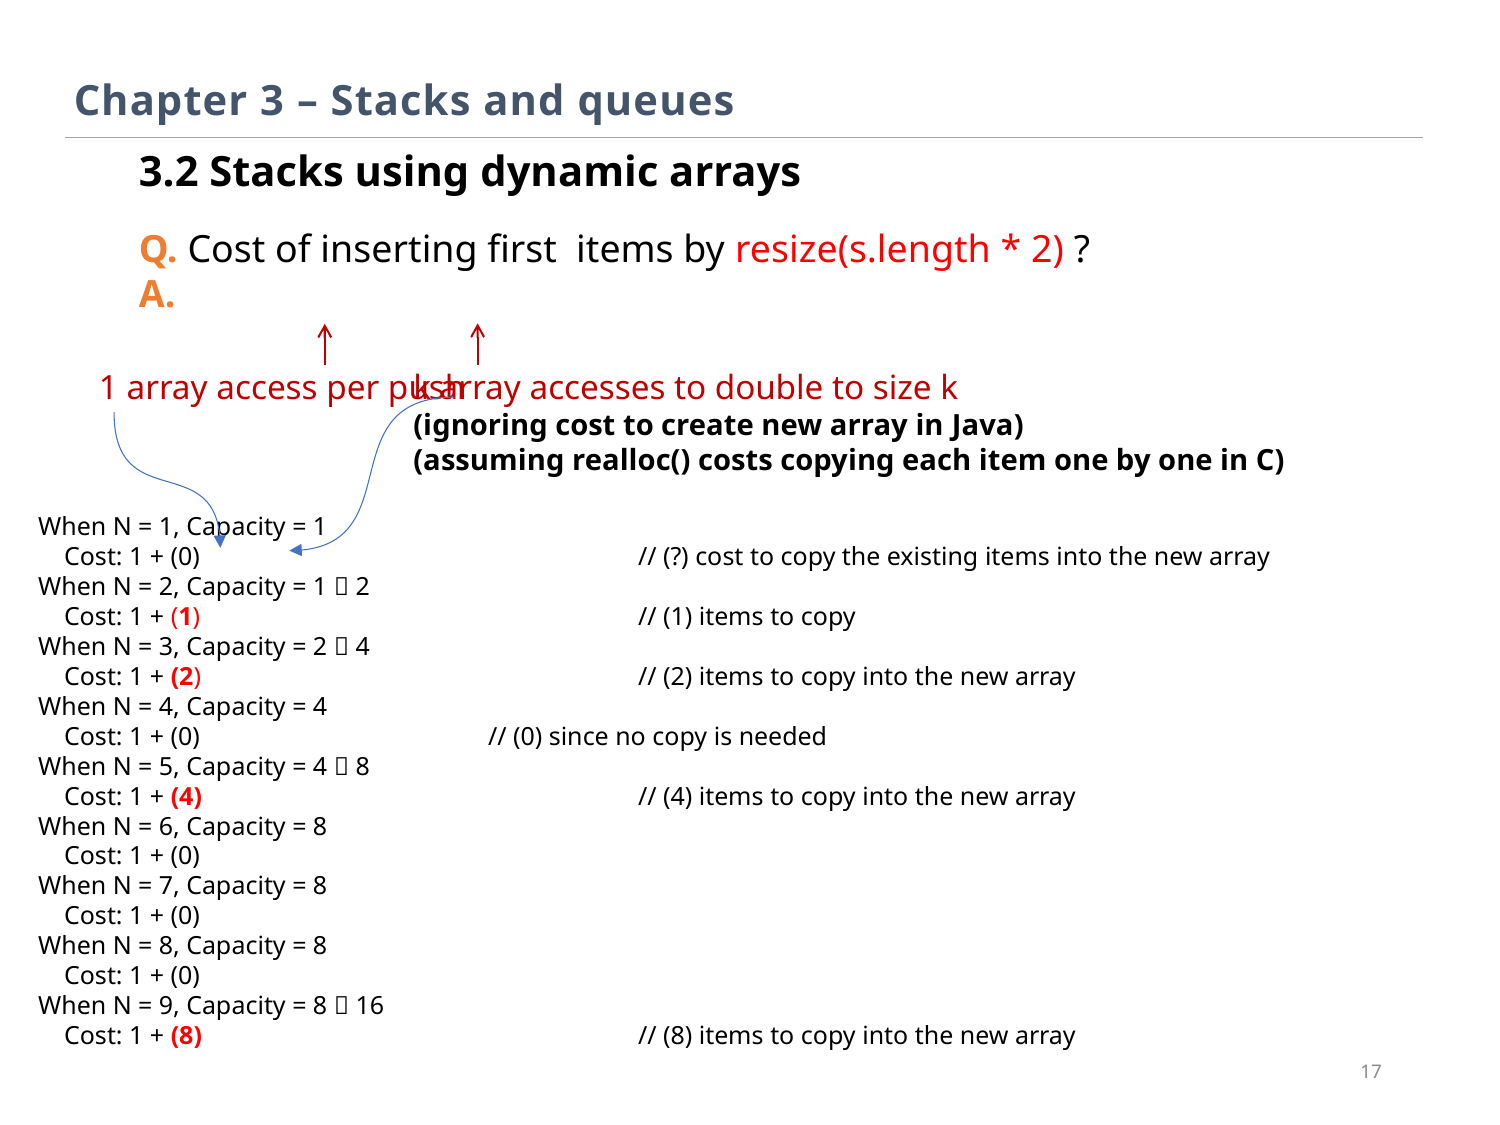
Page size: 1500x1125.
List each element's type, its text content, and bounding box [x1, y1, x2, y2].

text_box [90, 323, 1245, 486]
text_box 3.2 Stacks using dynamic arrays [123, 138, 1412, 202]
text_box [99, 426, 236, 534]
text_box When N = 1, Capacity = 1 Cost: 1 + (0) // (?) cost to copy the existing items into the new array When N = 2, Capacity = 1  2 Cost: 1 + (1) // (1) items to copy When N = 3, Capacity = 2  4 Cost: 1 + (2) // (2) items to copy into the new array When N = 4, Capacity = 4 Cost: 1 + (0) // (0) since no copy is needed When N = 5, Capacity = 4  8 Cost: 1 + (4) // (4) items to copy into the new array When N = 6, Capacity = 8 Cost: 1 + (0) When N = 7, Capacity = 8 Cost: 1 + (0) When N = 8, Capacity = 8 Cost: 1 + (0) When N = 9, Capacity = 8  16 Cost: 1 + (8) // (8) items to copy into the new array [23, 503, 1286, 1058]
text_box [289, 397, 455, 551]
slide_number 17 [1059, 1042, 1397, 1103]
text_box Chapter 3 – Stacks and queues [59, 66, 1495, 166]
